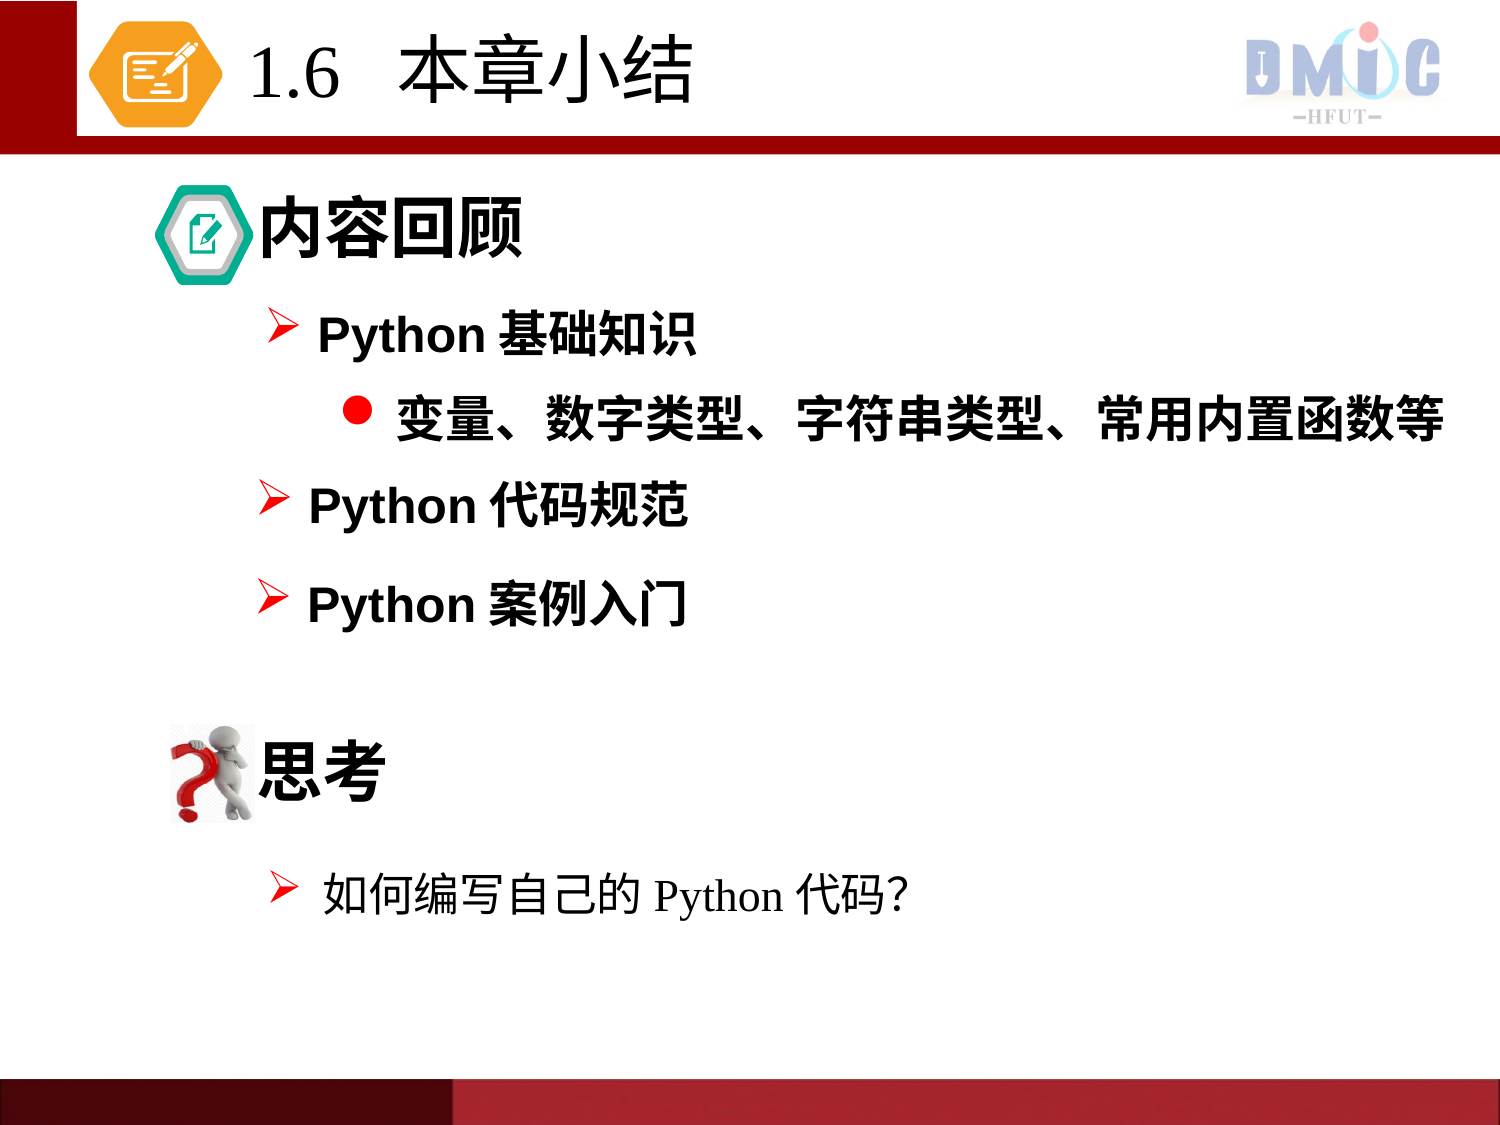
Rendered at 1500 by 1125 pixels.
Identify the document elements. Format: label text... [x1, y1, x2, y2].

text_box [170, 722, 407, 823]
picture [0, 1079, 1500, 1125]
text_box 如何编写自己的Python代码？ [251, 857, 1369, 1008]
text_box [88, 15, 760, 128]
text_box Python基础知识 变量、数字类型、字符串类型、常用内置函数等 [249, 294, 1461, 455]
text_box Python代码规范 [239, 466, 727, 542]
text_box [150, 178, 542, 289]
table_cell 把整数x转换为十六进制串 [1210, 21, 1472, 132]
text_box Python案例入门 [238, 565, 715, 641]
